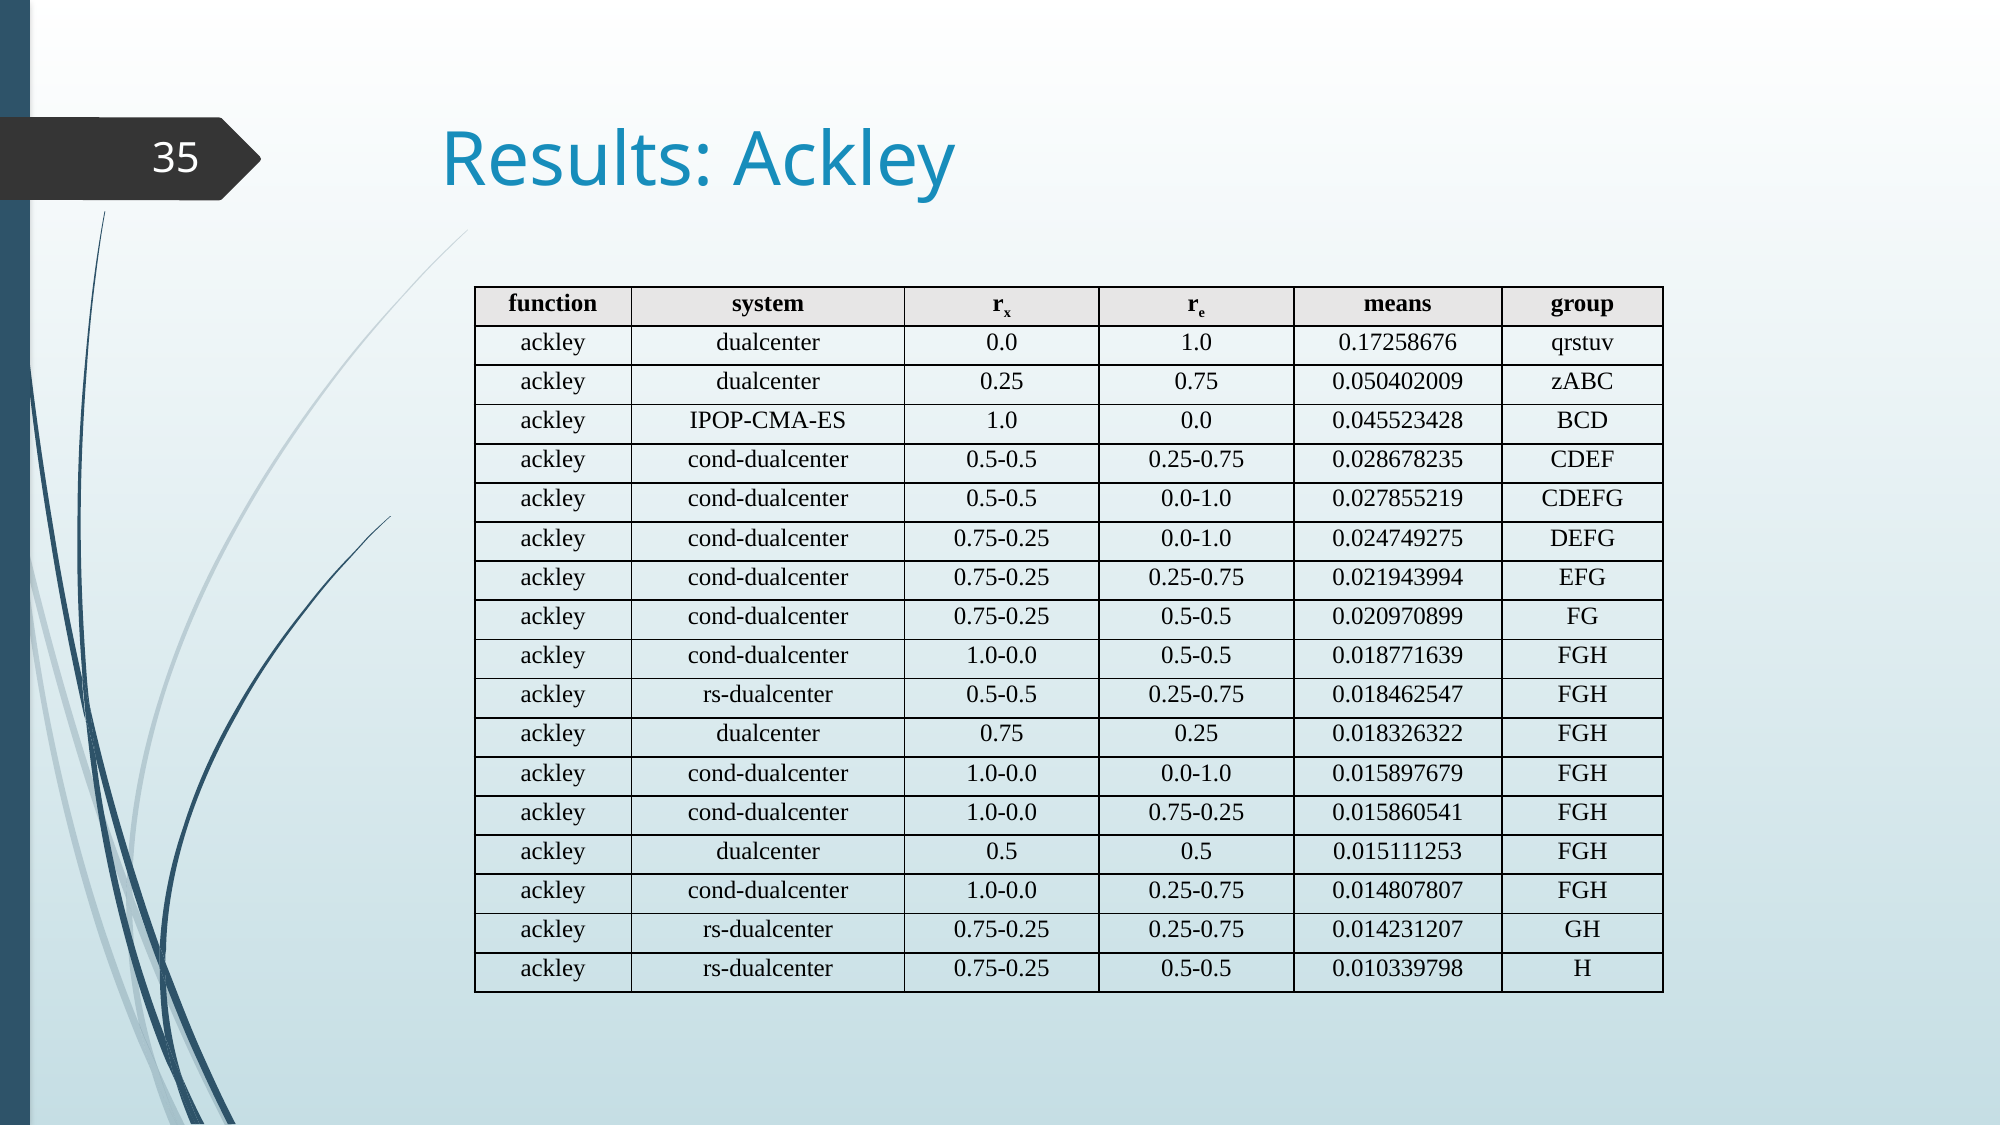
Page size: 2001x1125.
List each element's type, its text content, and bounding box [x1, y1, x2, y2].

table_cell 0.015860541 [1295, 797, 1501, 834]
table_cell FGH [1503, 758, 1662, 795]
table_cell cond-dualcenter [632, 601, 904, 639]
title Results: Ackley [425, 102, 1888, 238]
table_cell EFG [1503, 562, 1662, 599]
table_cell 0.021943994 [1295, 562, 1501, 599]
table_cell FGH [1503, 797, 1662, 834]
table_cell 0.050402009 [1295, 366, 1501, 404]
table_cell zABC [1503, 366, 1662, 404]
table_cell 0.5-0.5 [905, 484, 1098, 521]
table_cell 0.0 [1100, 405, 1293, 443]
table_cell cond-dualcenter [632, 523, 904, 560]
table_cell cond-dualcenter [632, 875, 904, 913]
table_header means [1295, 288, 1501, 325]
table_cell cond-dualcenter [632, 797, 904, 834]
table_cell rs-dualcenter [632, 954, 904, 991]
table_cell rs-dualcenter [632, 914, 904, 952]
table_cell rs-dualcenter [632, 679, 904, 717]
table_cell ackley [476, 758, 631, 795]
table_cell dualcenter [632, 836, 904, 873]
table_cell 0.018771639 [1295, 640, 1501, 678]
slide_number 35 [87, 129, 216, 190]
table_cell FGH [1503, 679, 1662, 717]
table_cell IPOP-CMA-ES [632, 405, 904, 443]
table_cell ackley [476, 601, 631, 639]
table_cell 0.75-0.25 [905, 954, 1098, 991]
table_cell 0.75-0.25 [905, 914, 1098, 952]
table_cell DEFG [1503, 523, 1662, 560]
table_header function [476, 288, 631, 325]
table_cell cond-dualcenter [632, 640, 904, 678]
table_header re [1100, 288, 1293, 325]
table_cell 0.028678235 [1295, 445, 1501, 482]
table_cell 0.045523428 [1295, 405, 1501, 443]
table_cell 0.5 [905, 836, 1098, 873]
table_cell GH [1503, 914, 1662, 952]
table_cell 1.0 [1100, 327, 1293, 364]
table_header group [1503, 288, 1662, 325]
table_cell 0.25-0.75 [1100, 875, 1293, 913]
table_cell 0.0-1.0 [1100, 758, 1293, 795]
table_cell 0.014231207 [1295, 914, 1501, 952]
table_cell 0.5-0.5 [1100, 601, 1293, 639]
table_cell ackley [476, 836, 631, 873]
table_cell ackley [476, 719, 631, 756]
table_cell 0.75 [905, 719, 1098, 756]
table_cell 0.17258676 [1295, 327, 1501, 364]
table_cell FGH [1503, 719, 1662, 756]
table_cell H [1503, 954, 1662, 991]
table_cell 0.25-0.75 [1100, 562, 1293, 599]
table_cell 0.5-0.5 [1100, 954, 1293, 991]
table_cell 0.010339798 [1295, 954, 1501, 991]
table_cell dualcenter [632, 327, 904, 364]
table_cell 0.25-0.75 [1100, 445, 1293, 482]
table_cell BCD [1503, 405, 1662, 443]
table_cell ackley [476, 797, 631, 834]
table_cell 0.25-0.75 [1100, 914, 1293, 952]
table_cell 0.25 [905, 366, 1098, 404]
table_cell 0.018462547 [1295, 679, 1501, 717]
table_cell ackley [476, 875, 631, 913]
table_cell 0.0 [905, 327, 1098, 364]
table_cell 0.75-0.25 [905, 562, 1098, 599]
table_cell ackley [476, 523, 631, 560]
table_cell 0.015897679 [1295, 758, 1501, 795]
table_cell FGH [1503, 640, 1662, 678]
table_cell CDEF [1503, 445, 1662, 482]
table_cell ackley [476, 445, 631, 482]
table_cell 0.014807807 [1295, 875, 1501, 913]
table_cell 1.0-0.0 [905, 875, 1098, 913]
table_cell ackley [476, 484, 631, 521]
table_cell cond-dualcenter [632, 562, 904, 599]
table_cell 1.0 [905, 405, 1098, 443]
table_cell cond-dualcenter [632, 758, 904, 795]
table_cell 1.0-0.0 [905, 758, 1098, 795]
table_cell 0.75-0.25 [905, 523, 1098, 560]
table_cell cond-dualcenter [632, 445, 904, 482]
table_cell ackley [476, 954, 631, 991]
table_cell 0.75-0.25 [1100, 797, 1293, 834]
table_cell 0.75-0.25 [905, 601, 1098, 639]
table_cell ackley [476, 562, 631, 599]
table_cell 0.75 [1100, 366, 1293, 404]
table_cell 0.0-1.0 [1100, 484, 1293, 521]
table_cell ackley [476, 327, 631, 364]
table_cell ackley [476, 366, 631, 404]
table_cell ackley [476, 640, 631, 678]
table_cell 1.0-0.0 [905, 797, 1098, 834]
table_cell 0.5-0.5 [1100, 640, 1293, 678]
table_cell 0.0-1.0 [1100, 523, 1293, 560]
table_cell dualcenter [632, 719, 904, 756]
table_cell FG [1503, 601, 1662, 639]
table_cell dualcenter [632, 366, 904, 404]
table_cell qrstuv [1503, 327, 1662, 364]
table_cell ackley [476, 679, 631, 717]
table_cell 0.5-0.5 [905, 679, 1098, 717]
table_cell 0.25-0.75 [1100, 679, 1293, 717]
table_cell 0.5-0.5 [905, 445, 1098, 482]
table_cell FGH [1503, 836, 1662, 873]
table_cell 0.5 [1100, 836, 1293, 873]
table_cell 0.027855219 [1295, 484, 1501, 521]
table_cell 0.024749275 [1295, 523, 1501, 560]
table_cell 0.25 [1100, 719, 1293, 756]
table_cell cond-dualcenter [632, 484, 904, 521]
table_cell 0.015111253 [1295, 836, 1501, 873]
table_cell CDEFG [1503, 484, 1662, 521]
table_cell ackley [476, 405, 631, 443]
table_header rx [905, 288, 1098, 325]
table_cell ackley [476, 914, 631, 952]
table_cell 1.0-0.0 [905, 640, 1098, 678]
table_cell 0.018326322 [1295, 719, 1501, 756]
table_cell FGH [1503, 875, 1662, 913]
table_header system [632, 288, 904, 325]
table_cell 0.020970899 [1295, 601, 1501, 639]
